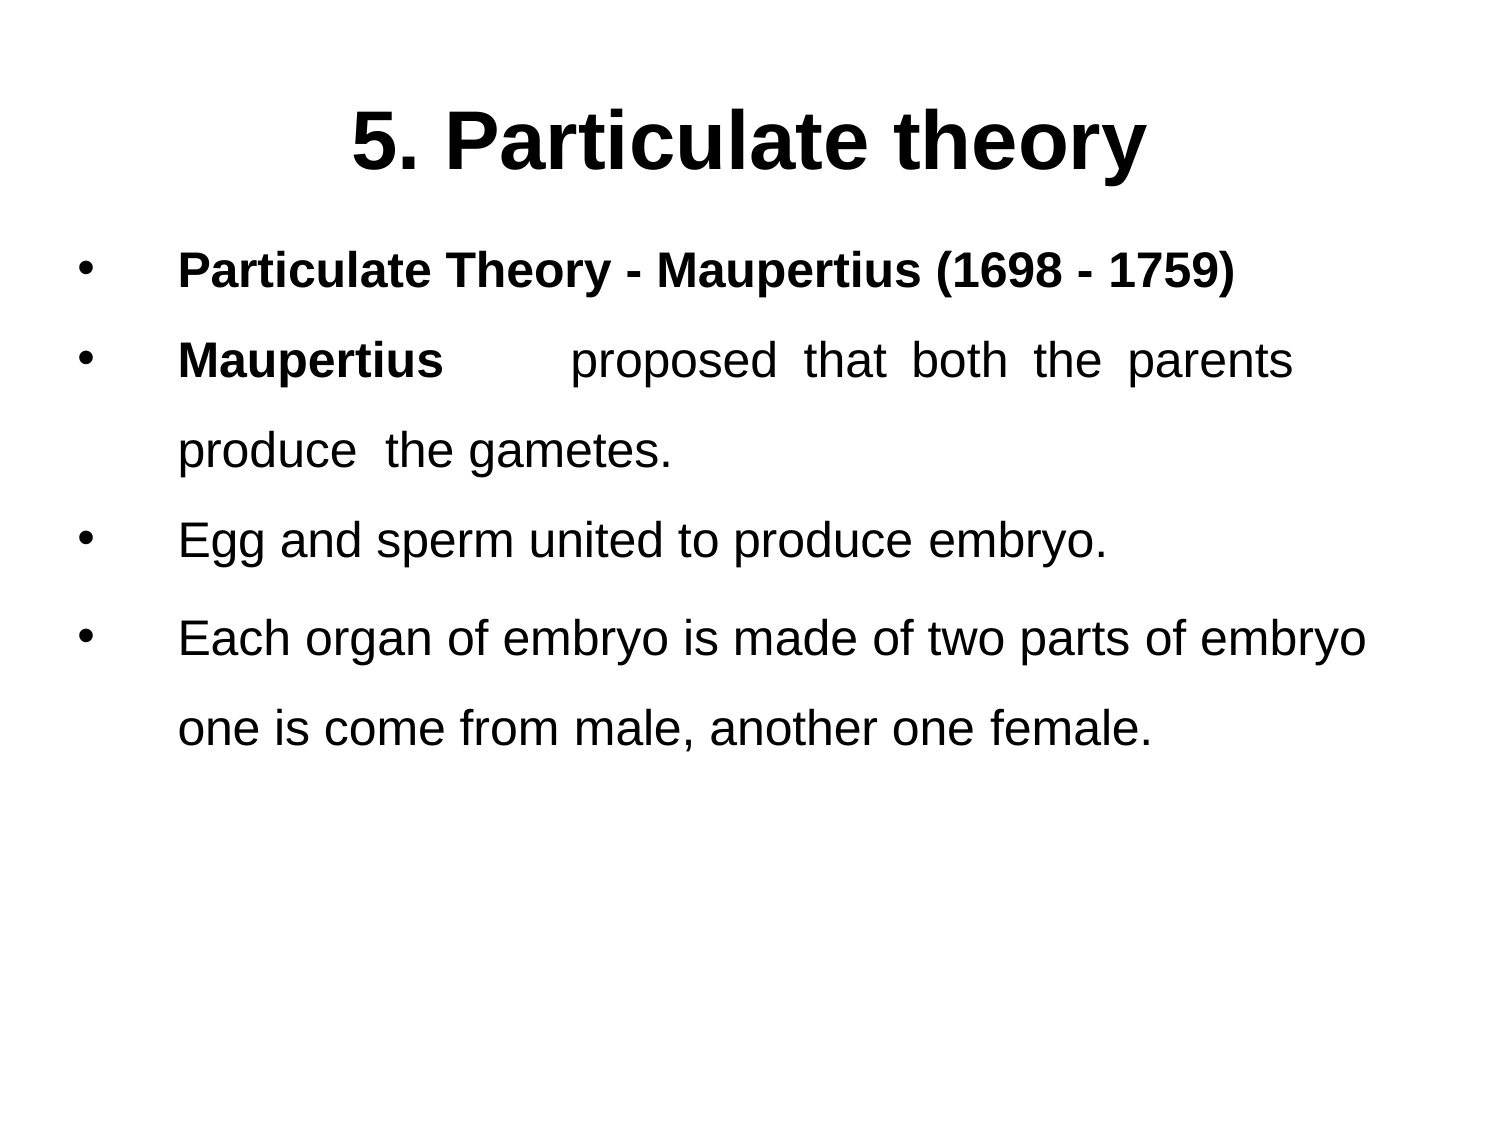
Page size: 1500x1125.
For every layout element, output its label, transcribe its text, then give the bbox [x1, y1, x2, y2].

title 5. Particulate theory [349, 84, 1151, 205]
text_box Particulate Theory - Maupertius (1698 - 1759) Maupertius proposed that both the parents produce the gametes. Egg and sperm united to produce embryo. Each organ of embryo is made of two parts of embryo one is come from male, another one female. [75, 205, 1400, 756]
